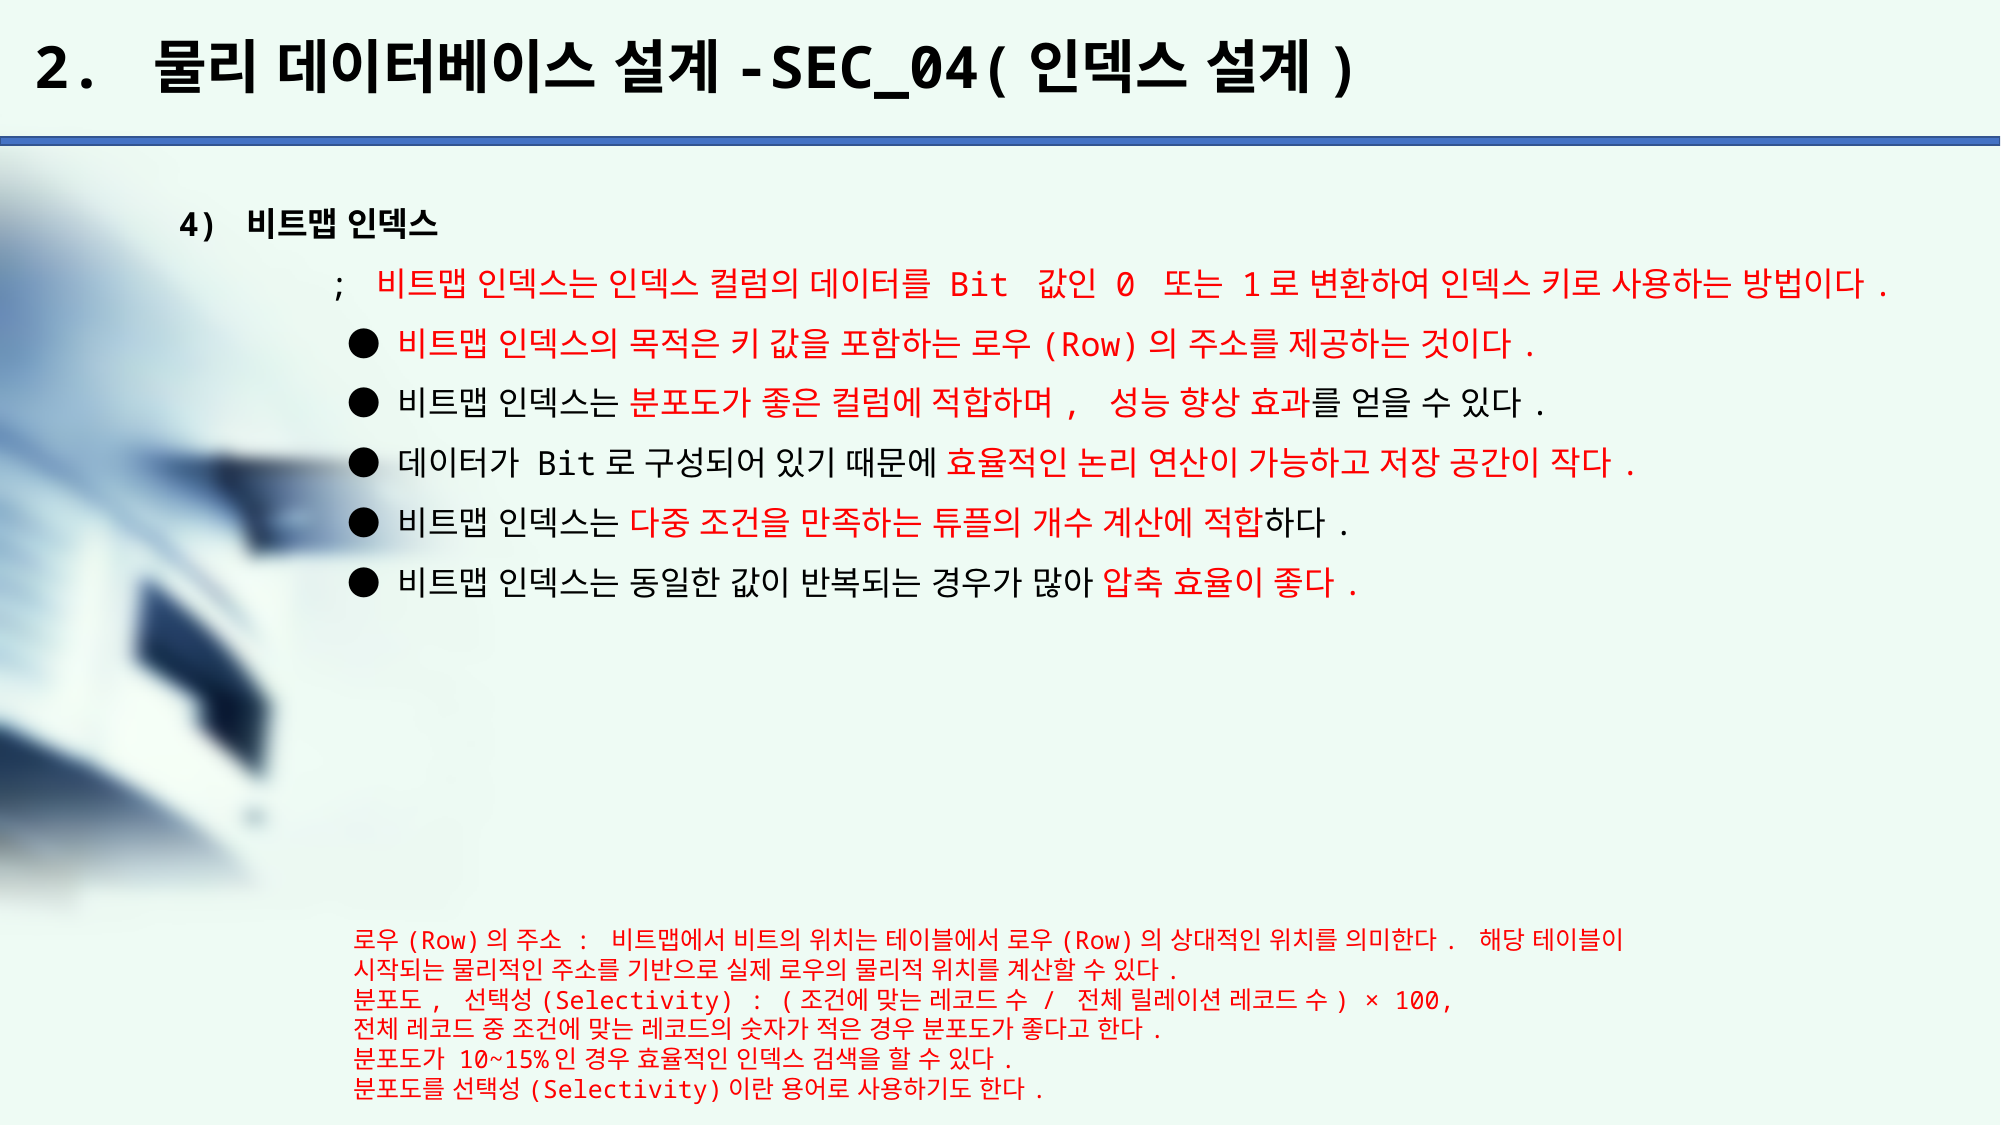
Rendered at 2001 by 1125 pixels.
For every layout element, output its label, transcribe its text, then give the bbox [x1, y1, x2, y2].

picture [0, 146, 2000, 1125]
text_box 로우(Row)의 주소 : 비트맵에서 비트의 위치는 테이블에서 로우(Row)의 상대적인 위치를 의미한다. 해당 테이블이 시작되는 물리적인 주소를 기반으로 실제 로우의 물리적 위치를 계산할 수 있다. 분포도, 선택성(Selectivity) : (조건에 맞는 레코드 수 / 전체 릴레이션 레코드 수) × 100, 전체 레코드 중 조건에 맞는 레코드의 숫자가 적은 경우 분포도가 좋다고 한다. 분포도가 10~15%인 경우 효율적인 인덱스 검색을 할 수 있다. 분포도를 선택성(Selectivity)이란 용어로 사용하기도 한다. [339, 916, 1737, 1112]
picture [0, 0, 2000, 136]
text_box 4) 비트맵 인덱스 ; 비트맵 인덱스는 인덱스 컬럼의 데이터를 Bit 값인 0 또는 1로 변환하여 인덱스 키로 사용하는 방법이다. ● 비트맵 인덱스의 목적은 키 값을 포함하는 로우(Row)의 주소를 제공하는 것이다. ● 비트맵 인덱스는 분포도가 좋은 컬럼에 적합하며, 성능 향상 효과를 얻을 수 있다. ● 데이터가 Bit로 구성되어 있기 때문에 효율적인 논리 연산이 가능하고 저장 공간이 작다. ● 비트맵 인덱스는 다중 조건을 만족하는 튜플의 개수 계산에 적합하다. ● 비트맵 인덱스는 동일한 값이 반복되는 경우가 많아 압축 효율이 좋다. [163, 175, 1969, 610]
title 2. 물리 데이터베이스 설계-SEC_04(인덱스 설계) [19, 14, 1922, 126]
